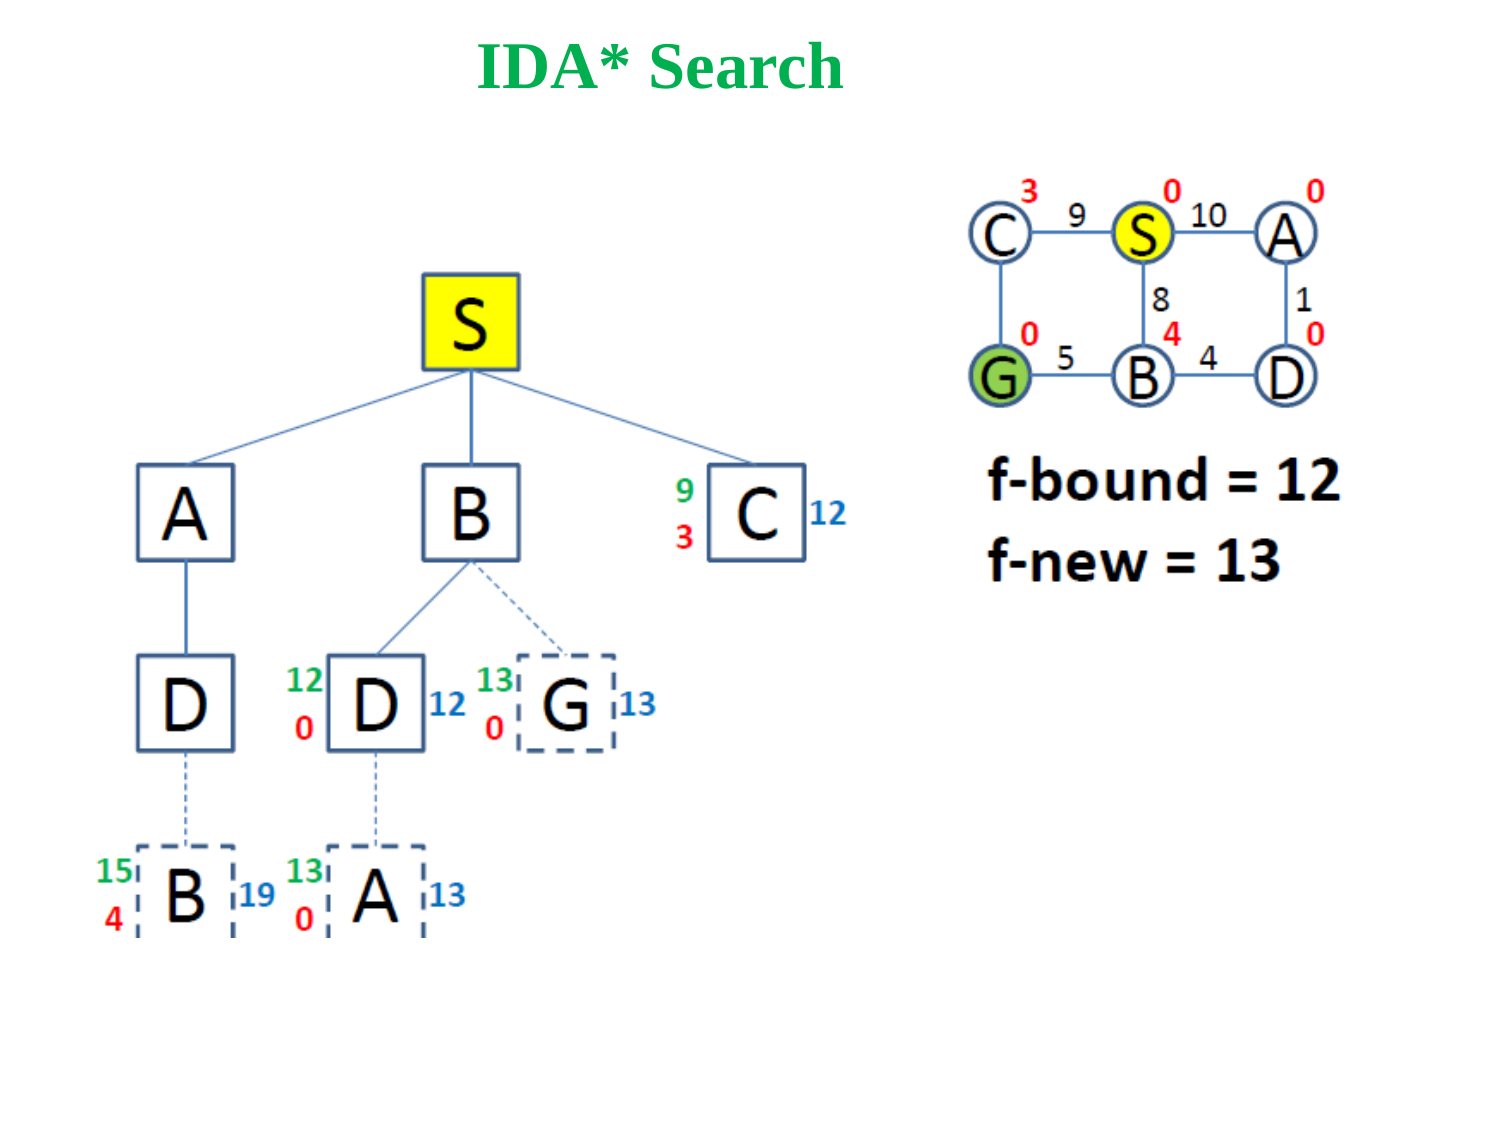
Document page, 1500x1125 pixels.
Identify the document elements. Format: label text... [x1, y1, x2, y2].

picture [85, 162, 1351, 938]
text_box IDA* Search [461, 14, 860, 110]
